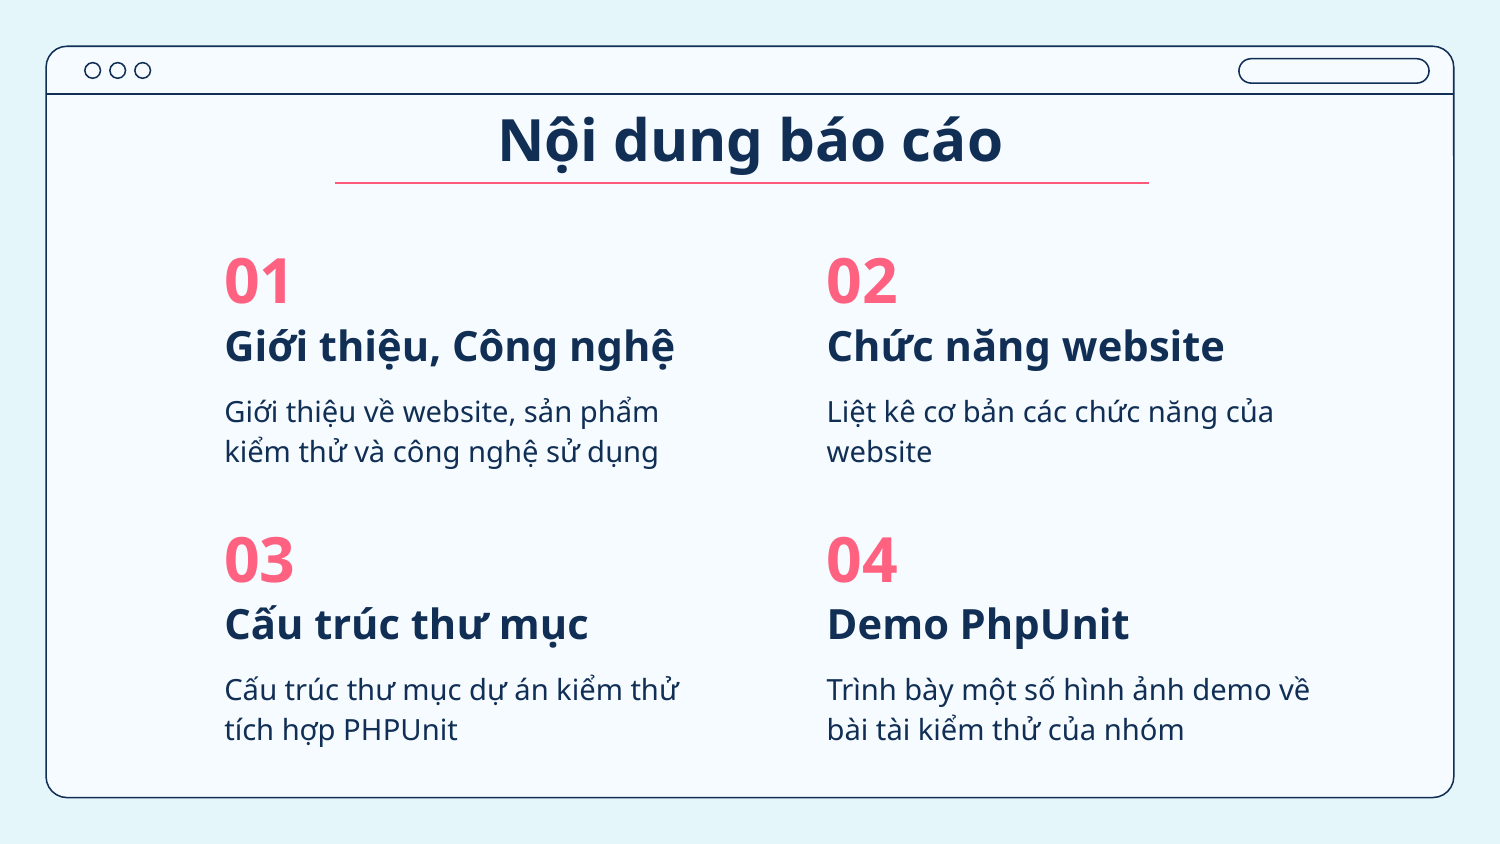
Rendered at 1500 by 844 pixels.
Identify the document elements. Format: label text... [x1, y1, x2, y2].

subtitle Cấu trúc thư mục dự án kiểm thử tích hợp PHPUnit [209, 664, 726, 751]
subtitle Demo PhpUnit [811, 589, 1328, 664]
subtitle Chức năng website [811, 311, 1328, 386]
title 01 [209, 234, 367, 311]
subtitle Giới thiệu, Công nghệ [209, 311, 726, 386]
title 03 [209, 512, 367, 589]
title Nội dung báo cáo [118, 87, 1382, 182]
subtitle Giới thiệu về website, sản phẩm kiểm thử và công nghệ sử dụng [209, 386, 726, 472]
subtitle Liệt kê cơ bản các chức năng của website [811, 386, 1328, 472]
subtitle Cấu trúc thư mục [209, 589, 726, 664]
title 02 [811, 234, 969, 311]
title 04 [811, 512, 969, 589]
subtitle Trình bày một số hình ảnh demo về bài tài kiểm thử của nhóm [811, 664, 1328, 751]
